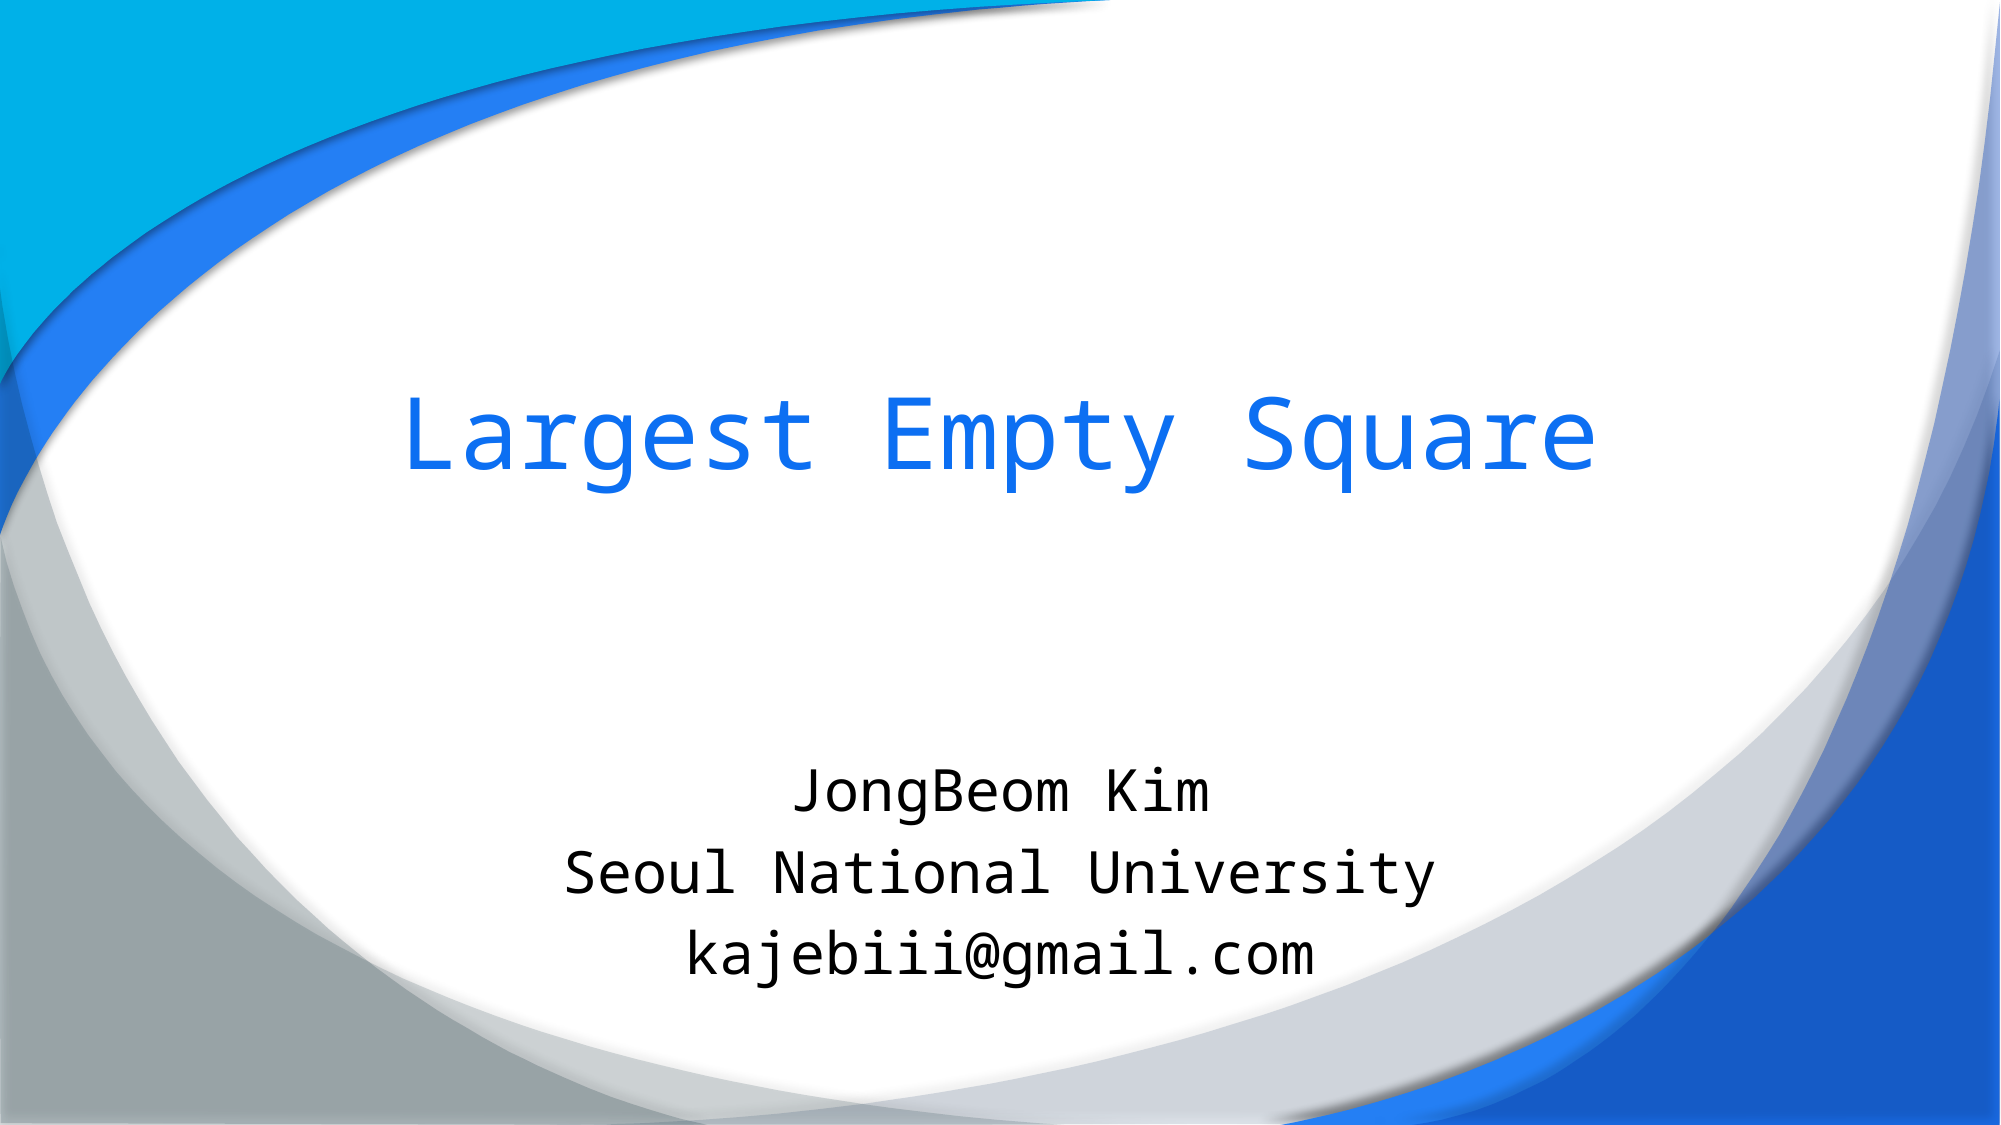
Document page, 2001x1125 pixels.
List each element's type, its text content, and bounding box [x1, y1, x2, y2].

title Largest Empty Square [150, 219, 1850, 640]
subtitle JongBeom Kim Seoul National University kajebiii@gmail.com [300, 745, 1700, 911]
